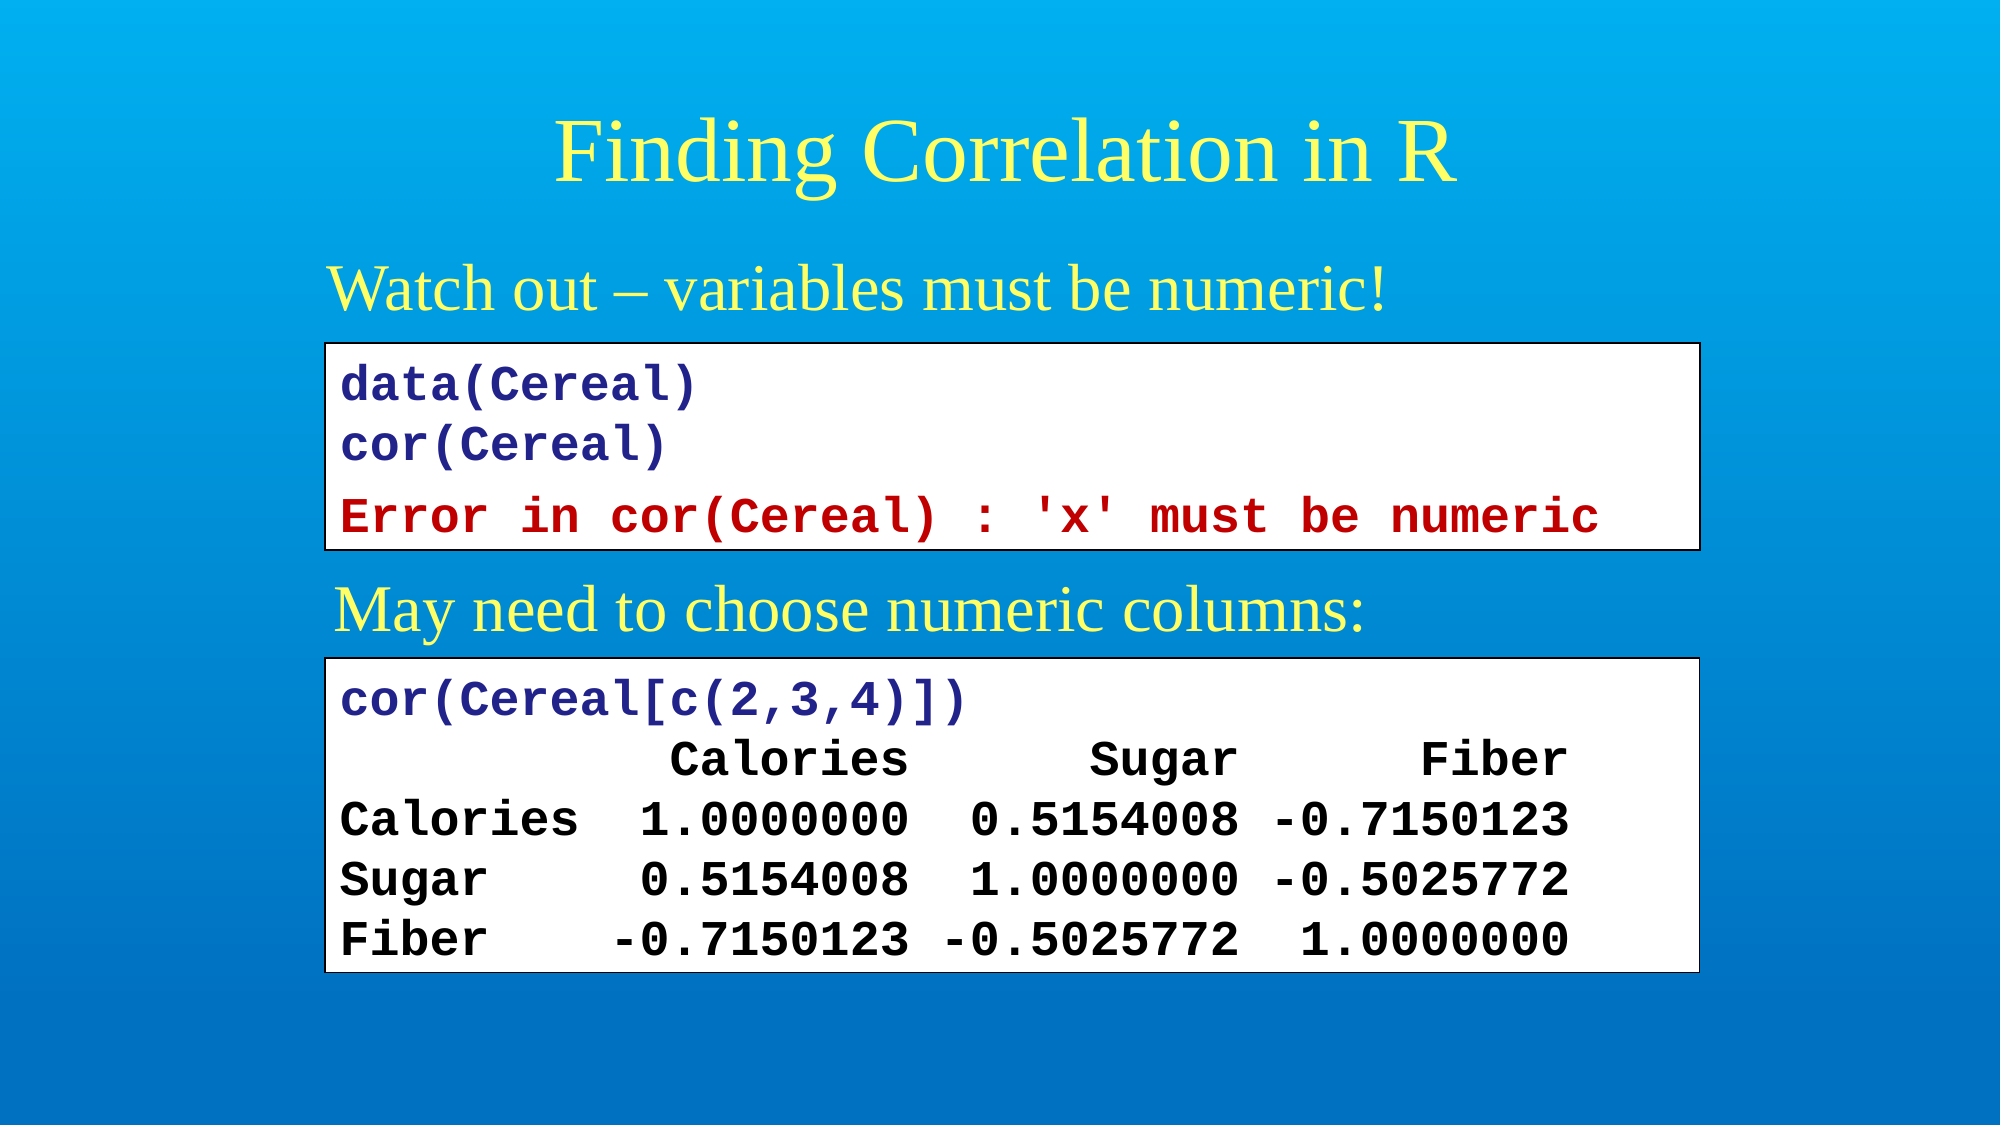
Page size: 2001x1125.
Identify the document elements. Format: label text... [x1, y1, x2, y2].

title Finding Correlation in R [368, 51, 1644, 236]
text_box May need to choose numeric columns: [318, 557, 1669, 653]
text_box data(Cereal) cor(Cereal) Error in cor(Cereal) : 'x' must be numeric [324, 342, 1700, 551]
text_box cor(Cereal[c(2,3,4)]) Calories Sugar Fiber Calories 1.0000000 0.5154008 -0.7150123 Sugar 0.5154008 1.0000000 -0.5025772 Fiber -0.7150123 -0.5025772 1.0000000 [324, 657, 1700, 973]
text_box Watch out – variables must be numeric! [312, 236, 1663, 332]
